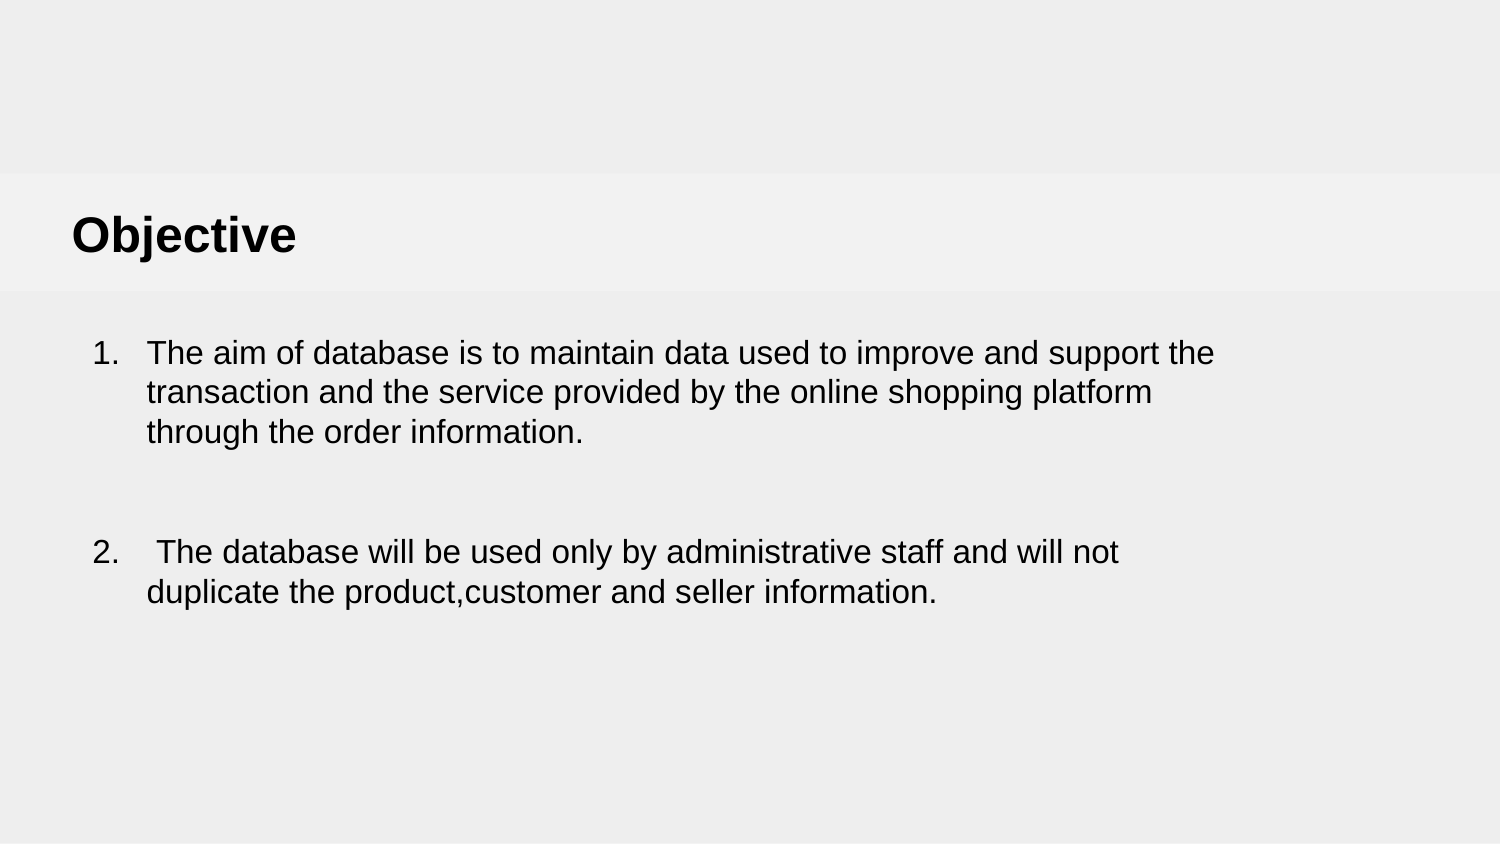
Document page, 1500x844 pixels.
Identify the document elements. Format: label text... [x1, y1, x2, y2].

title Objective [56, 173, 1234, 291]
subtitle The aim of database is to maintain data used to improve and support the transaction and the service provided by the online shopping platform through the order information. The database will be used only by administrative staff and will not duplicate the product,customer and seller information. [56, 315, 1234, 643]
